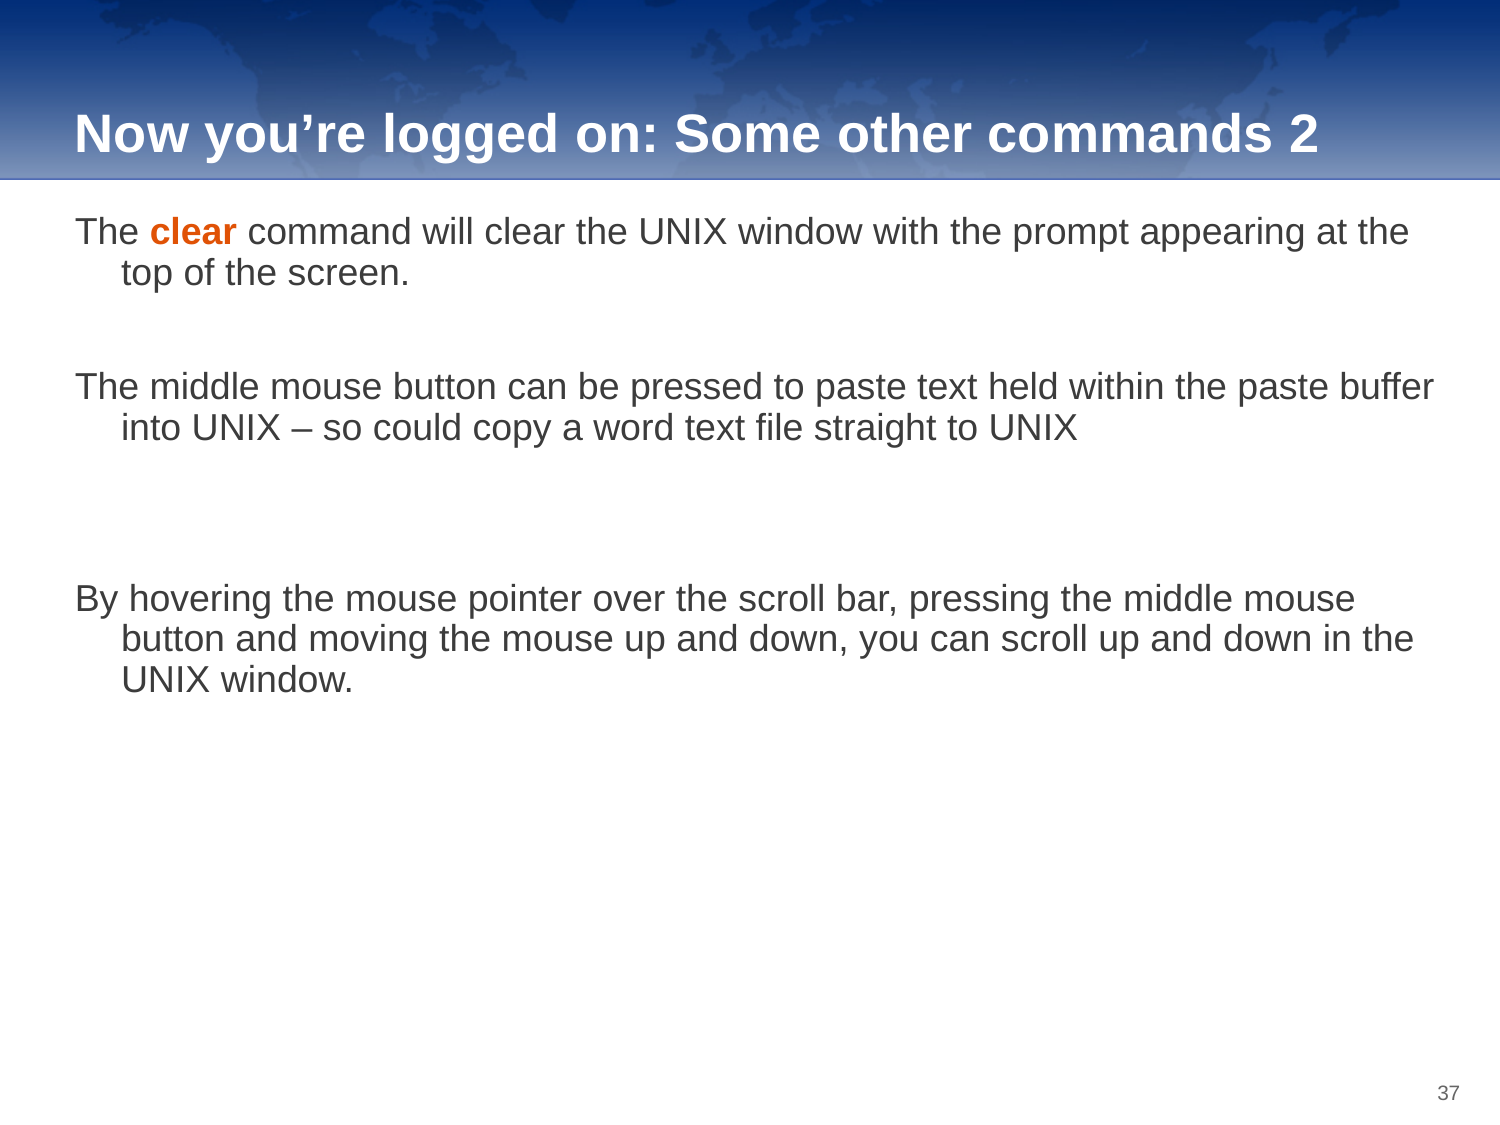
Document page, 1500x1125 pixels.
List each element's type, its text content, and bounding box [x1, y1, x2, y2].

picture [0, 0, 1500, 180]
list The clear command will clear the UNIX window with the prompt appearing at the top of the screen. The middle mouse button can be pressed to paste text held within the paste buffer into UNIX – so could copy a word text file straight to UNIX By hovering the mouse pointer over the scroll bar, pressing the middle mouse button and moving the mouse up and down, you can scroll up and down in the UNIX window. [74, 212, 1453, 955]
title Now you’re logged on: Some other commands 2 [74, 62, 1471, 171]
text_box 37 [1387, 1072, 1475, 1123]
